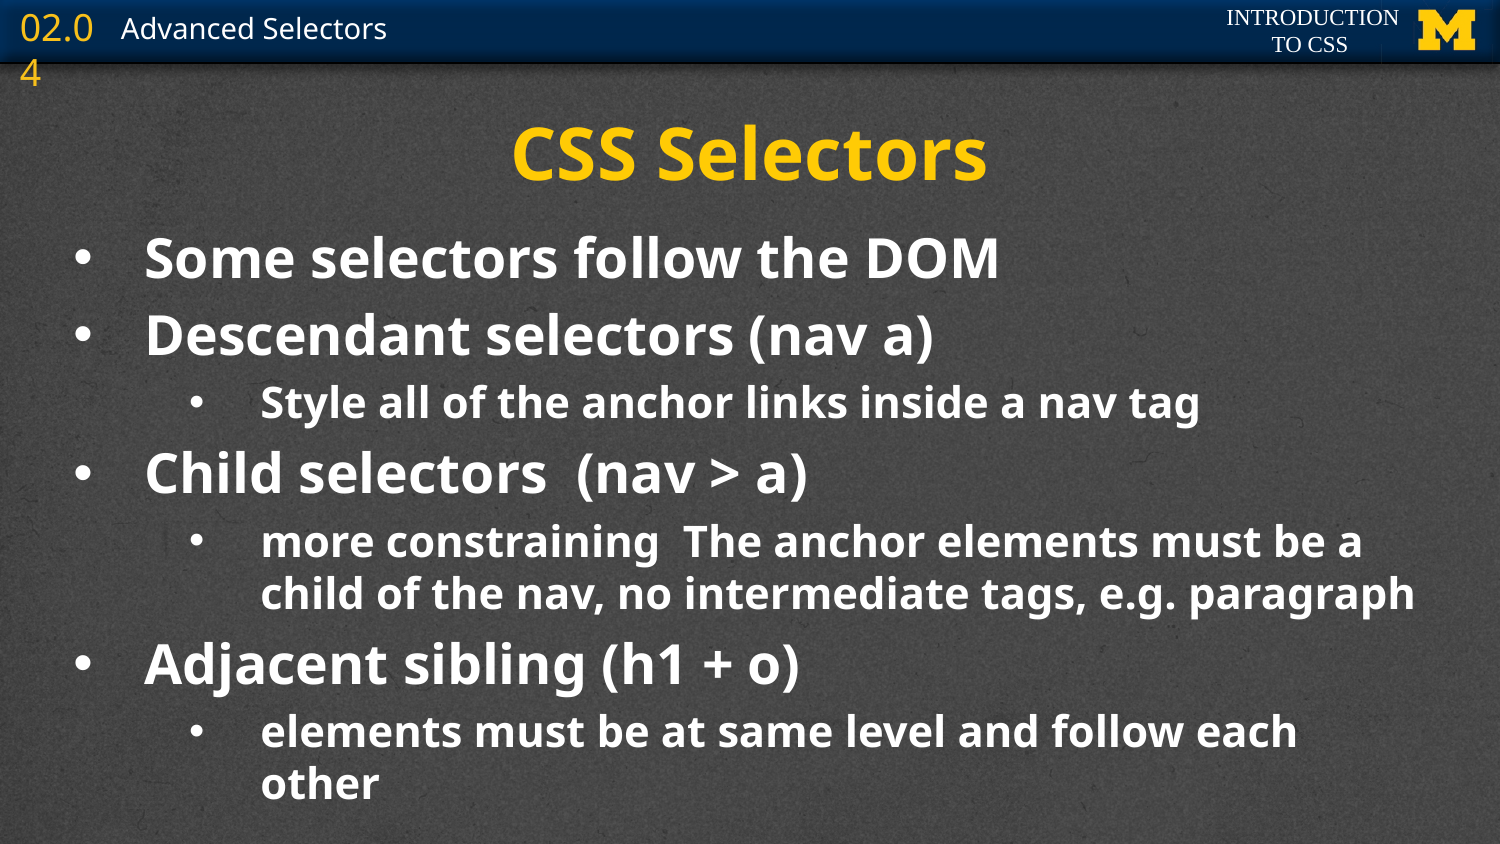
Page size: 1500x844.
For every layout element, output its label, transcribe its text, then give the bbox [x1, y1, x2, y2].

list Some selectors follow the DOM Descendant selectors (nav a) Style all of the anchor links inside a nav tag Child selectors (nav > a) more constraining The anchor elements must be a child of the nav, no intermediate tags, e.g. paragraph Adjacent sibling (h1 + o) elements must be at same level and follow each other [58, 215, 1442, 844]
picture [0, 0, 1500, 844]
title CSS Selectors [58, 100, 1442, 215]
